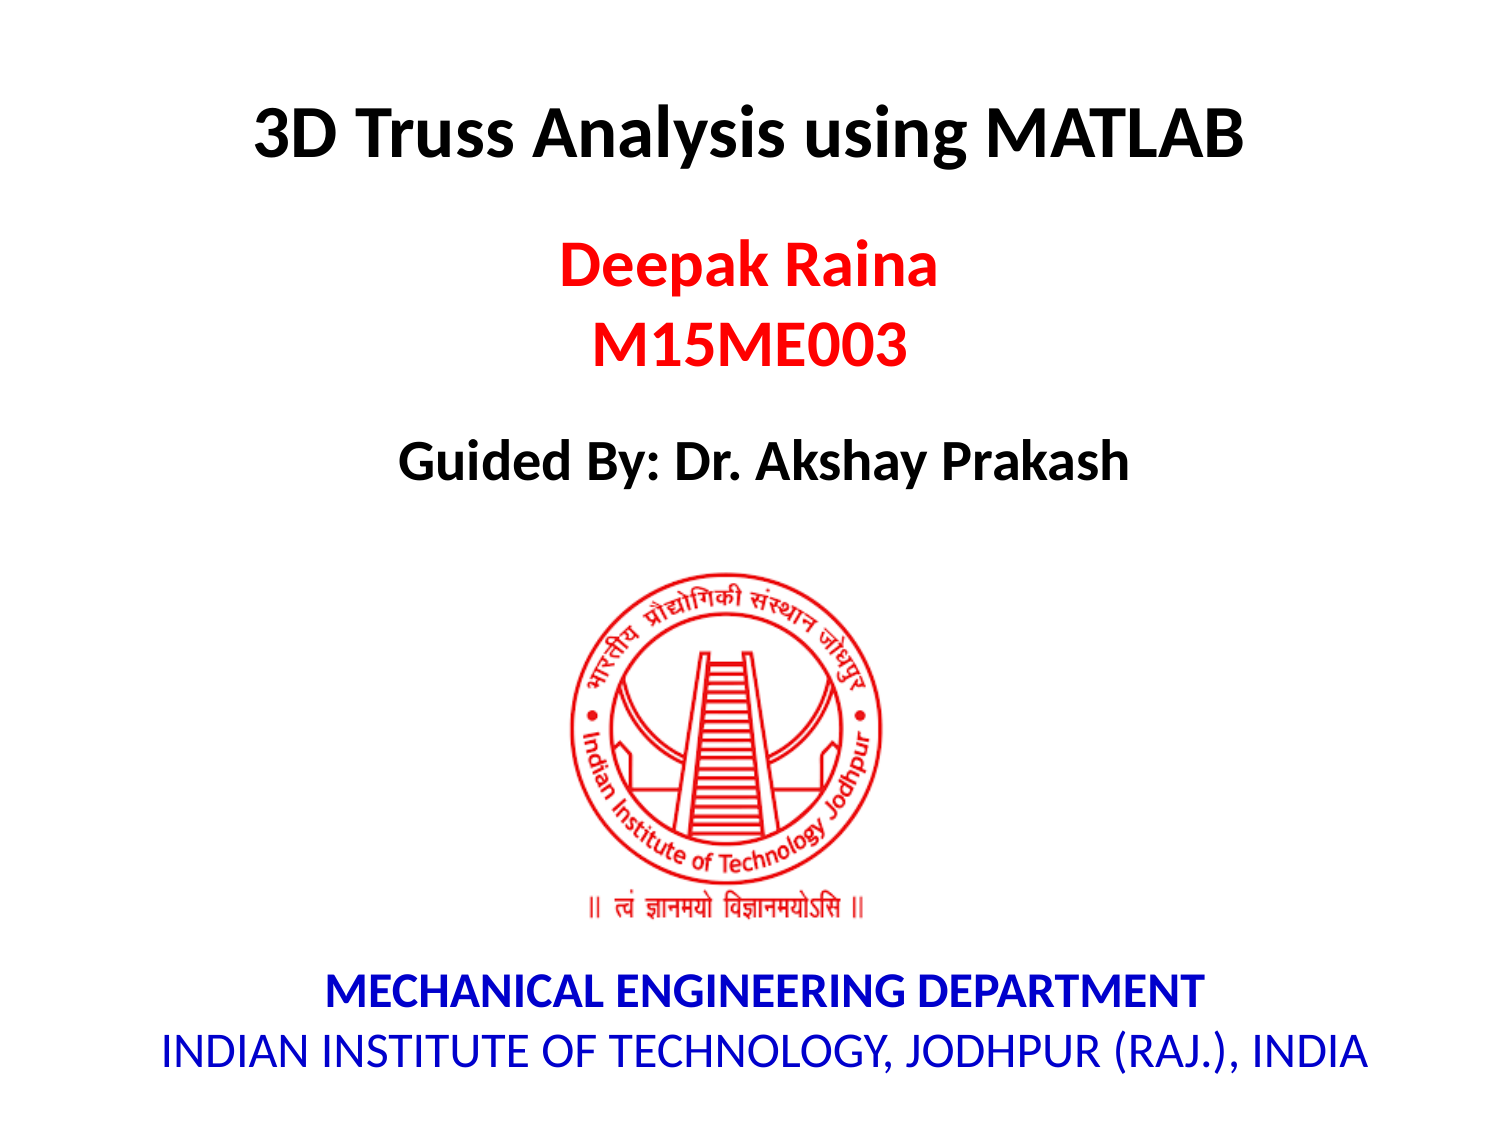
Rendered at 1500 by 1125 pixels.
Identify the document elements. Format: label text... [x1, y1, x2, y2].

text_box 3D Truss Analysis using MATLAB [67, 74, 1433, 180]
picture [549, 571, 902, 924]
text_box Guided By: Dr. Akshay Prakash [383, 414, 1147, 500]
text_box MECHANICAL ENGINEERING DEPARTMENT INDIAN INSTITUTE OF TECHNOLOGY, JODHPUR (RAJ.), INDIA [145, 949, 1385, 1085]
text_box Deepak Raina M15ME003 [374, 212, 1125, 388]
